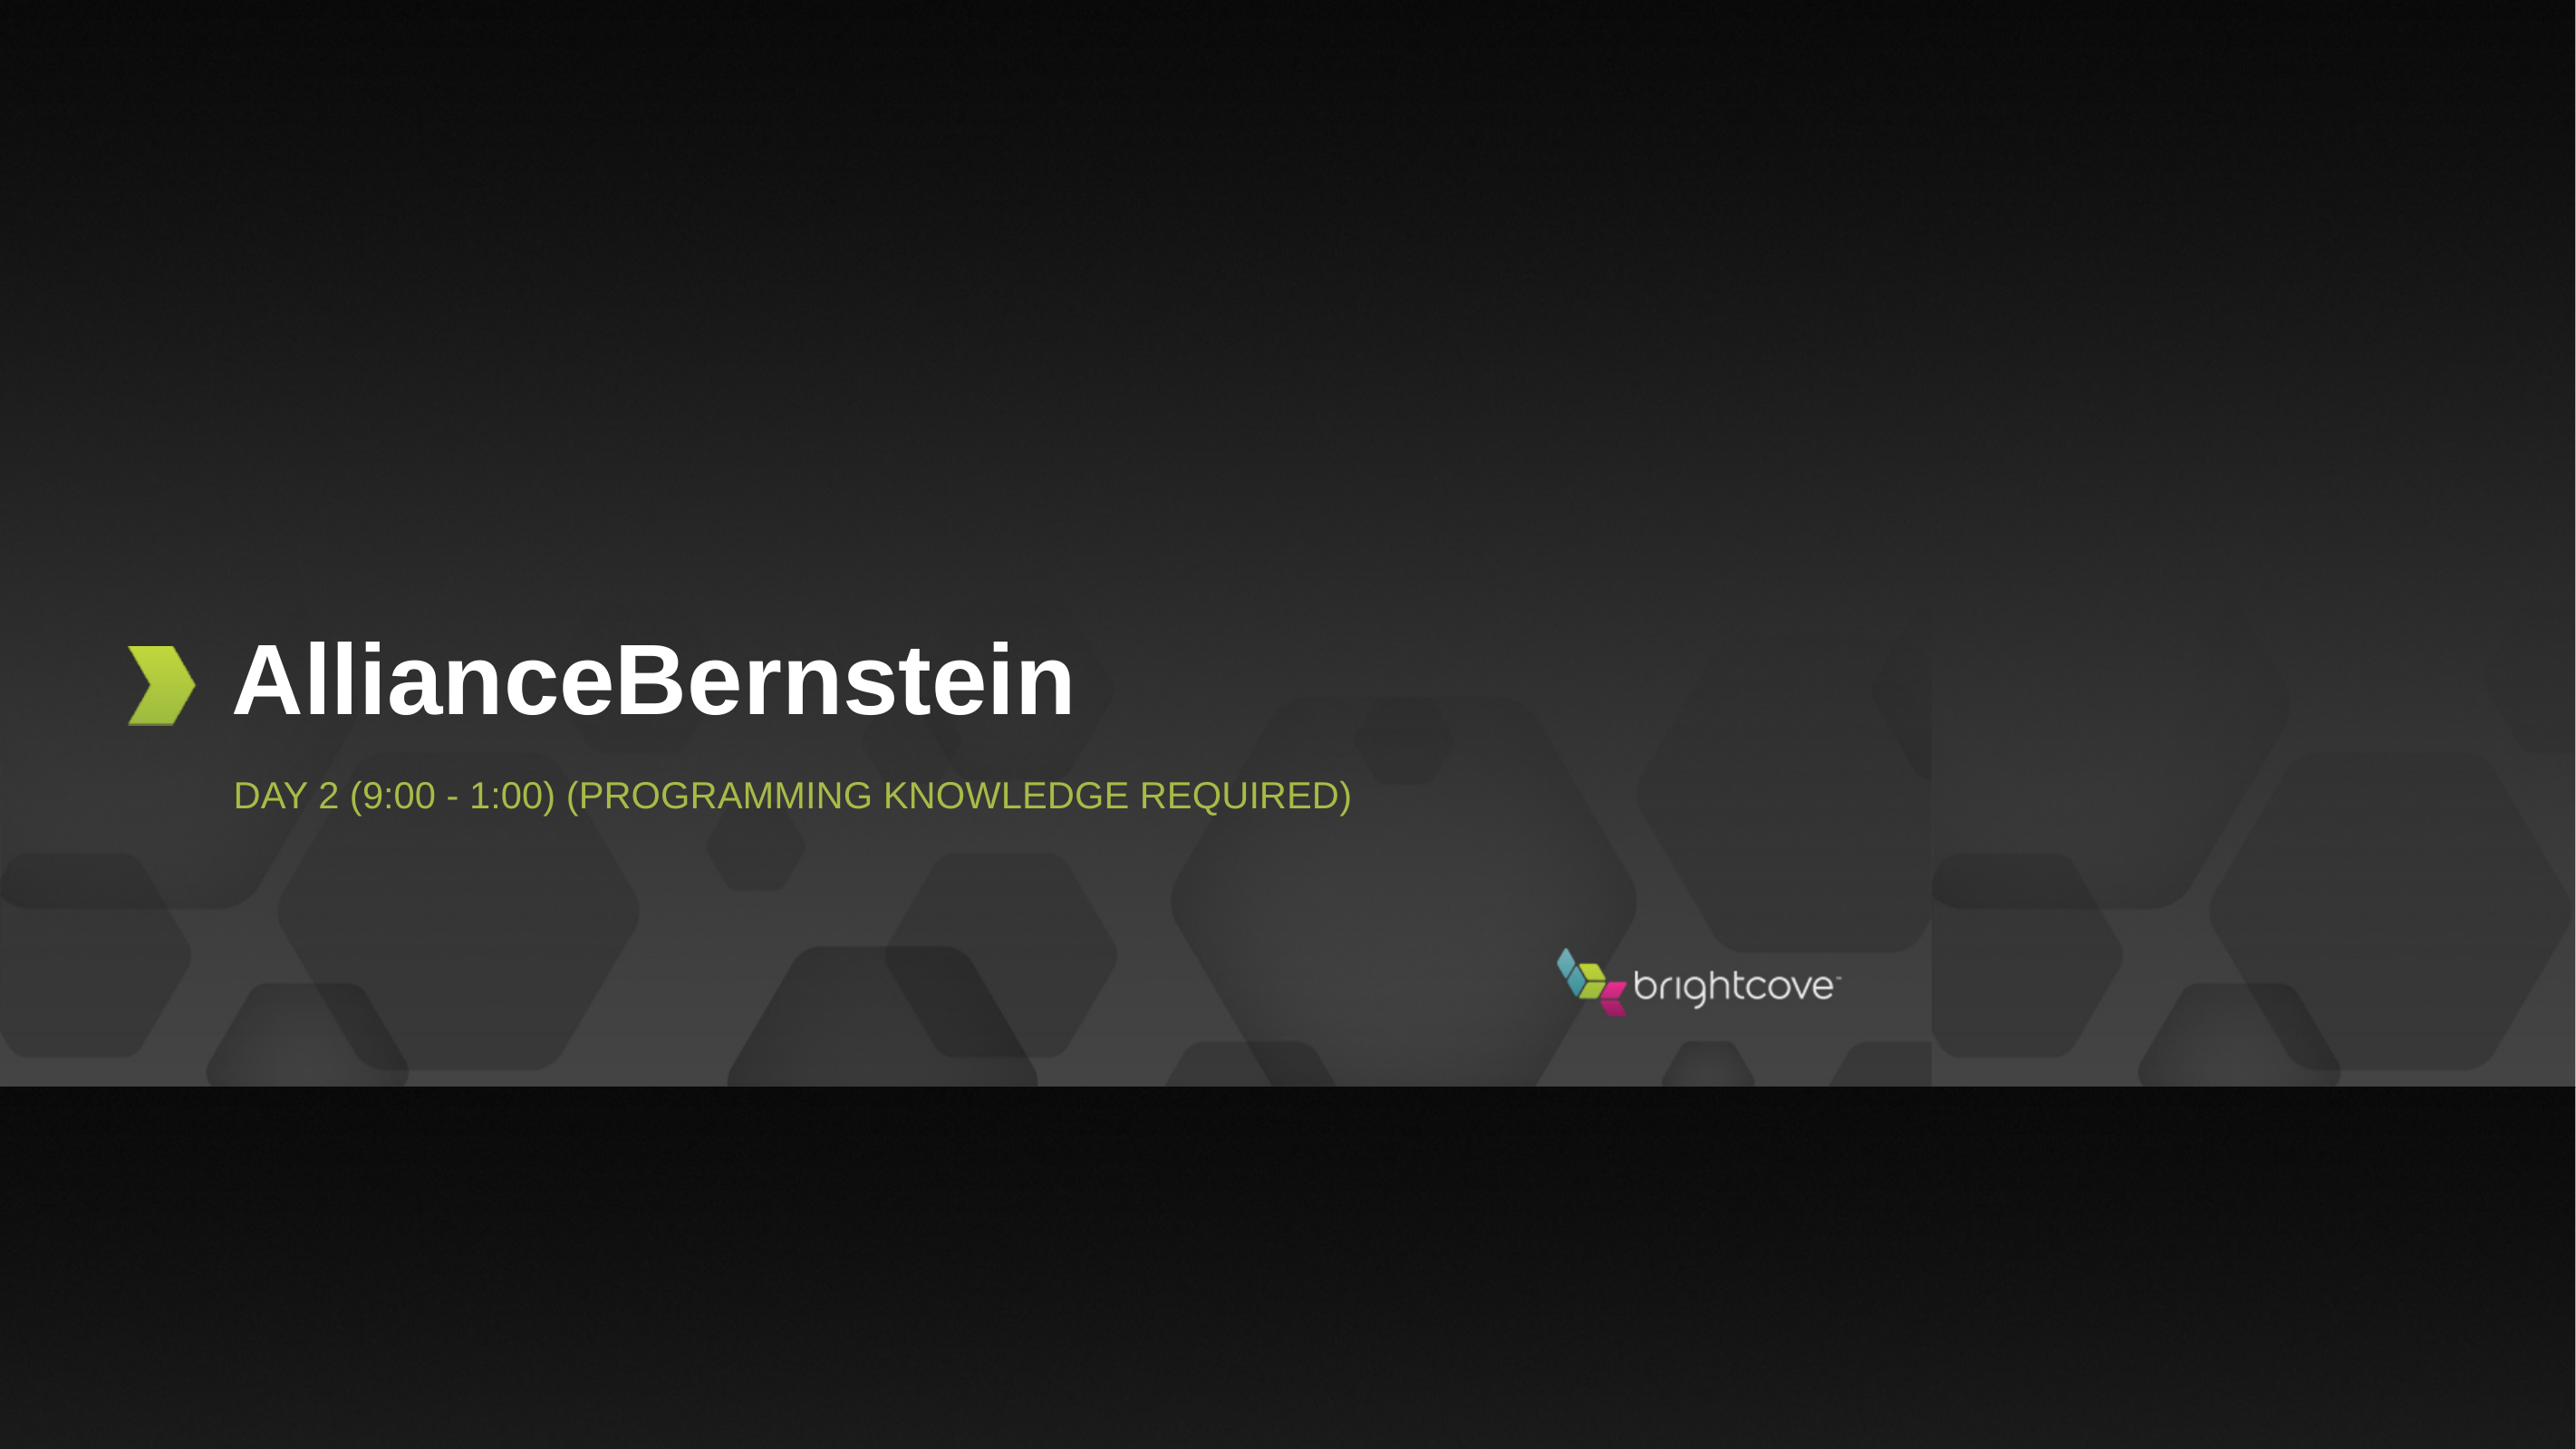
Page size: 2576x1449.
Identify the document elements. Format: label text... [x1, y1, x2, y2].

title AllianceBernstein [207, 588, 2398, 760]
picture [0, 0, 2576, 1449]
subtitle Day 2 (9:00 - 1:00) (programming knowledge required) [210, 758, 2422, 840]
